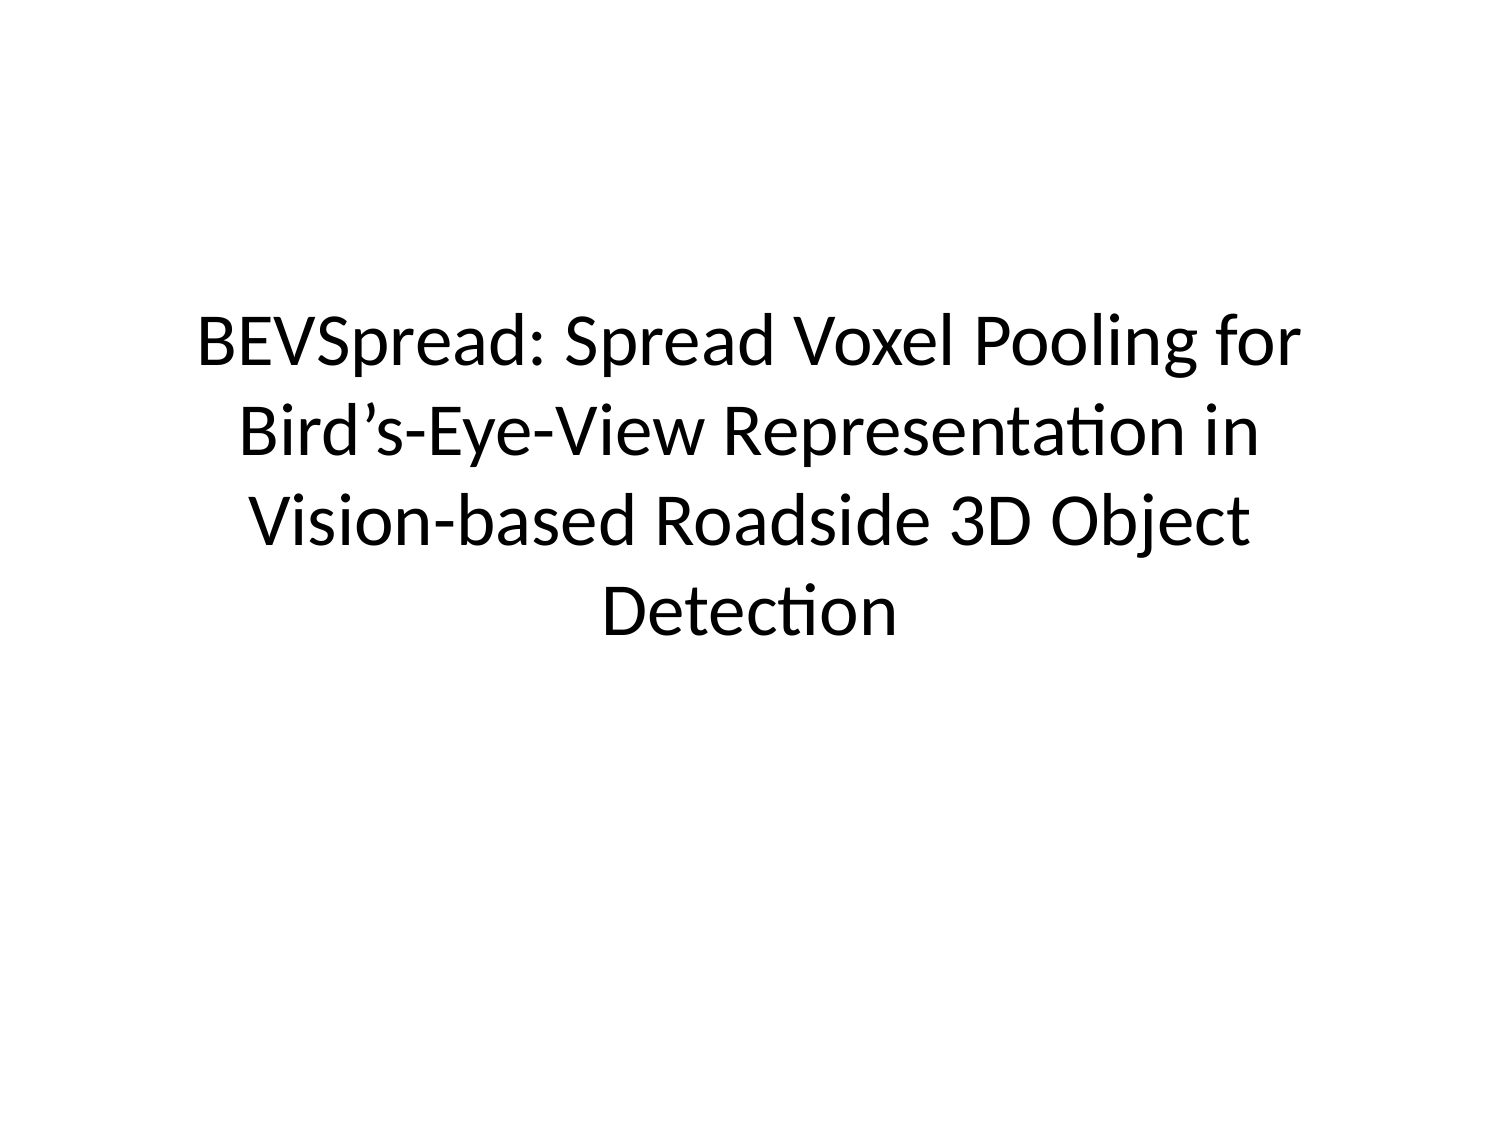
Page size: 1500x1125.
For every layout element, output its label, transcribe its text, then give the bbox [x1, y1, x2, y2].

title BEVSpread: Spread Voxel Pooling for Bird’s-Eye-View Representation in Vision-based Roadside 3D Object Detection [112, 349, 1388, 591]
